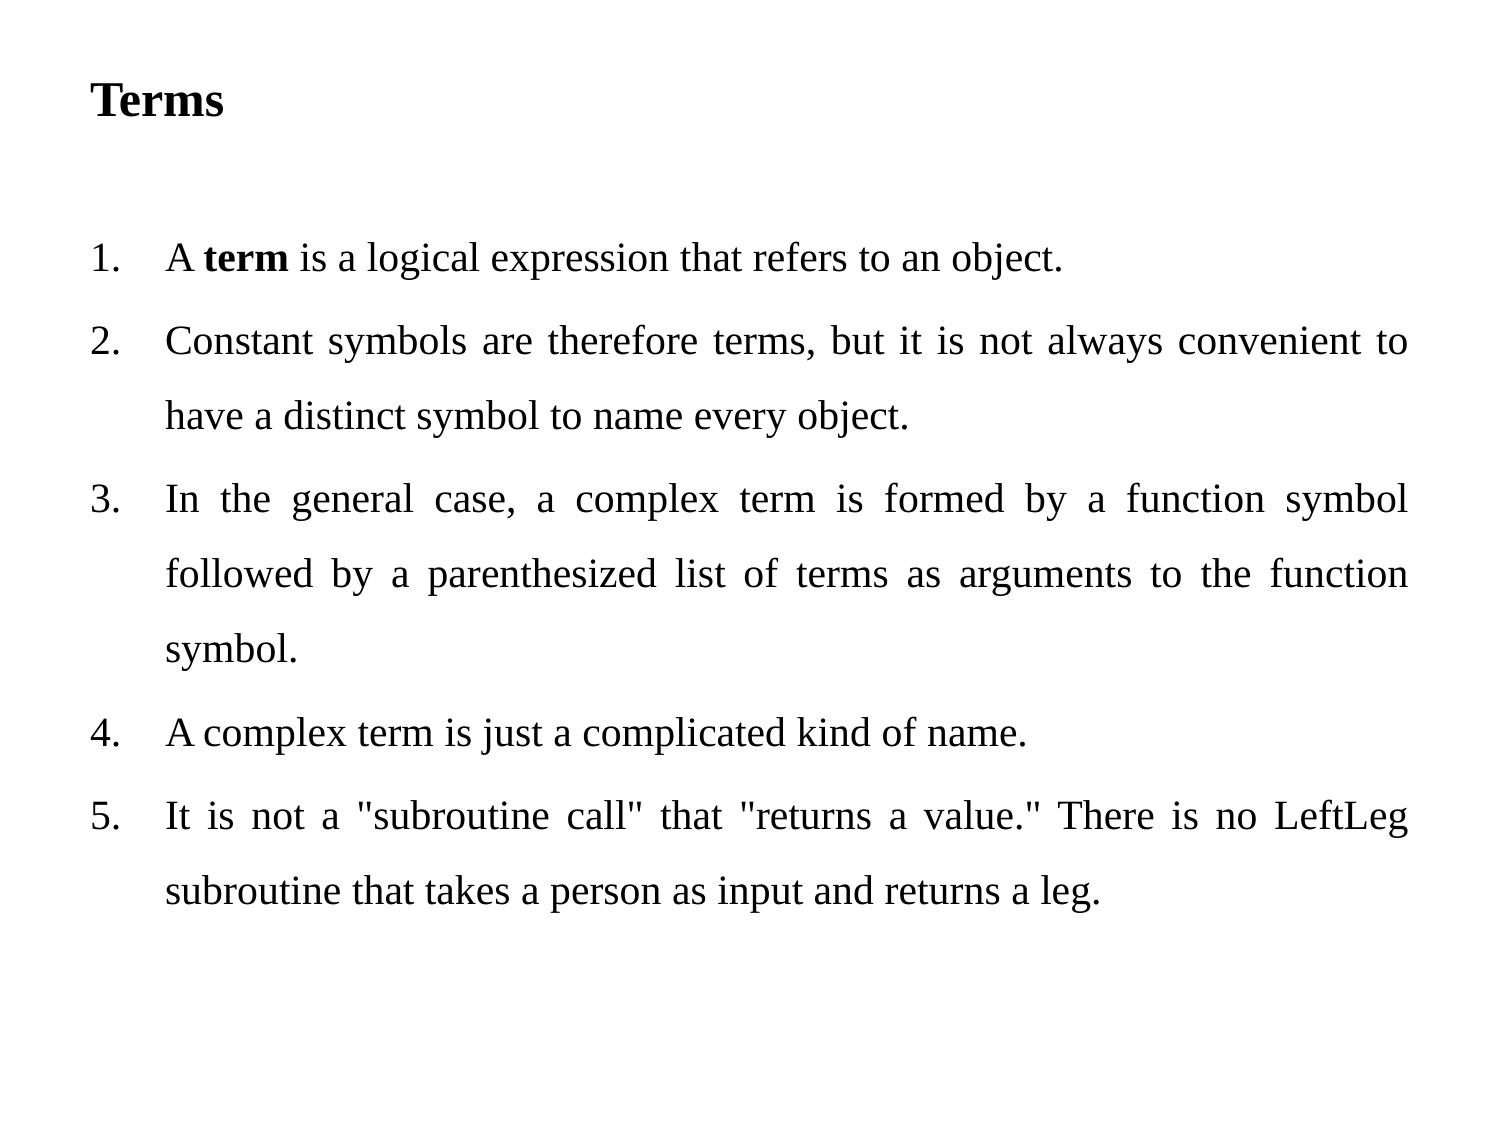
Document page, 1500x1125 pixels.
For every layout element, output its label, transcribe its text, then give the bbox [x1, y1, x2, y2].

list Terms A term is a logical expression that refers to an object. Constant symbols are therefore terms, but it is not always convenient to have a distinct symbol to name every object. In the general case, a complex term is formed by a function symbol followed by a parenthesized list of terms as arguments to the function symbol. A complex term is just a complicated kind of name. It is not a "subroutine call" that "returns a value." There is no LeftLeg subroutine that takes a person as input and returns a leg. [75, 58, 1425, 958]
